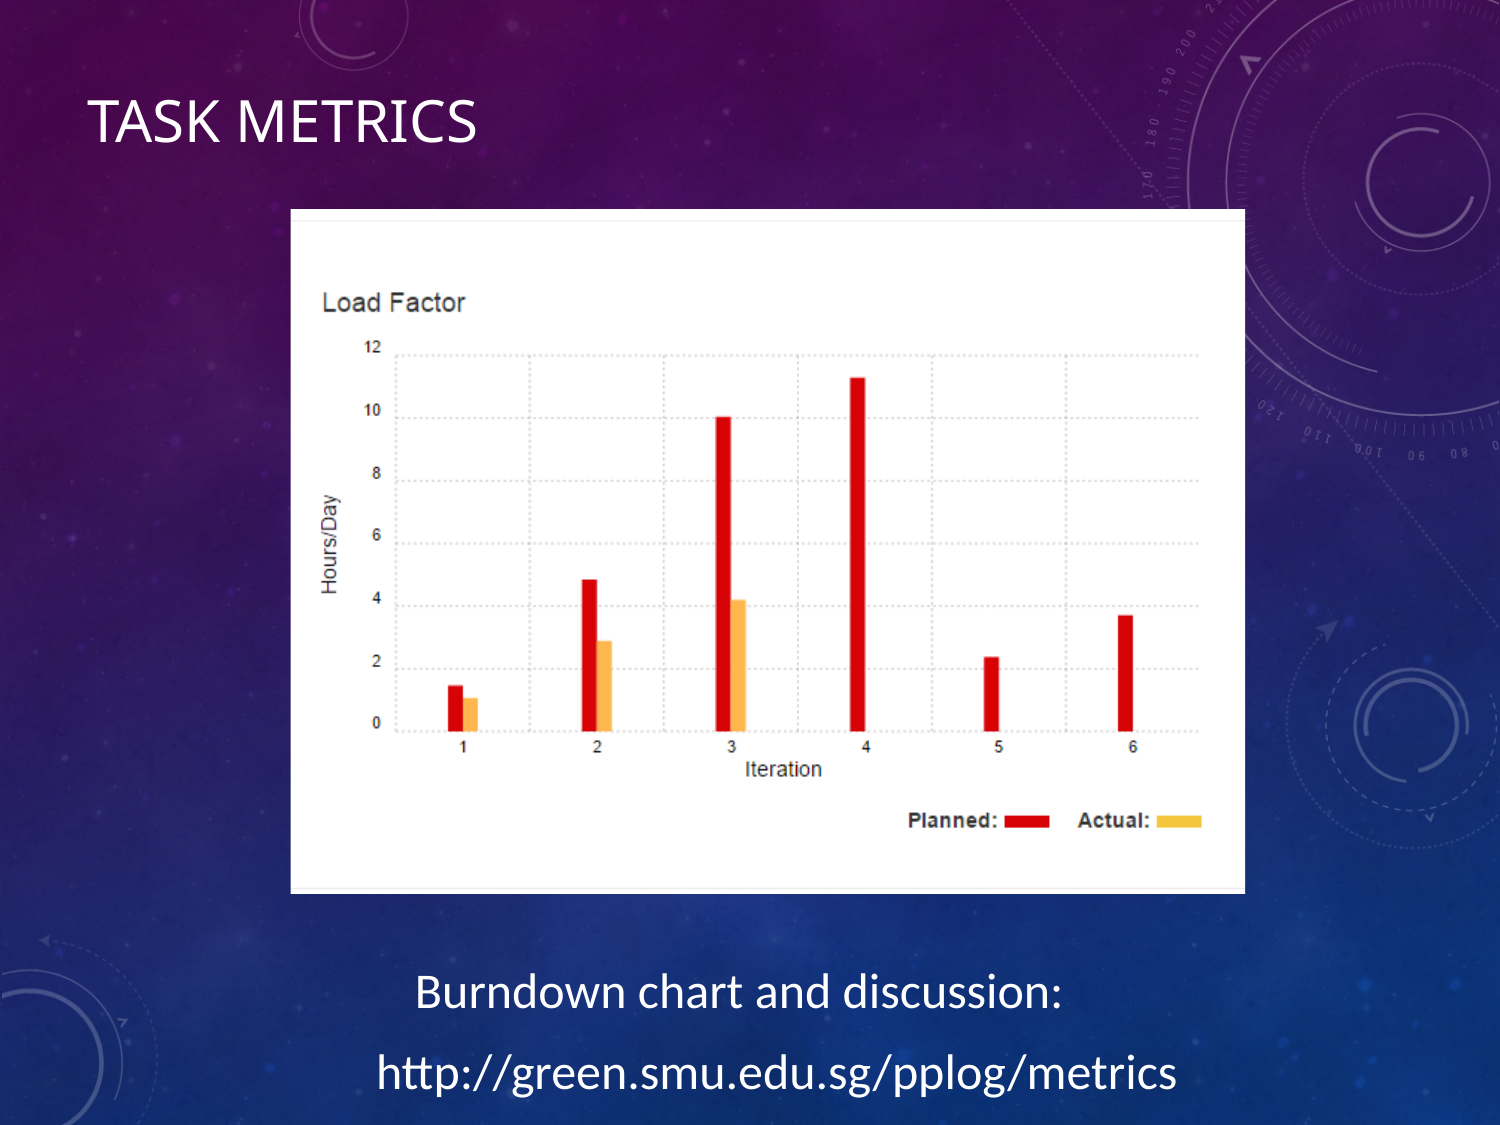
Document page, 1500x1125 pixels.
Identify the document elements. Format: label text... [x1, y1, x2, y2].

title Task metrics [72, 0, 1348, 239]
picture [0, 0, 1500, 1125]
list Burndown chart and discussion: http://green.smu.edu.sg/pplog/metrics [102, 729, 1377, 1125]
